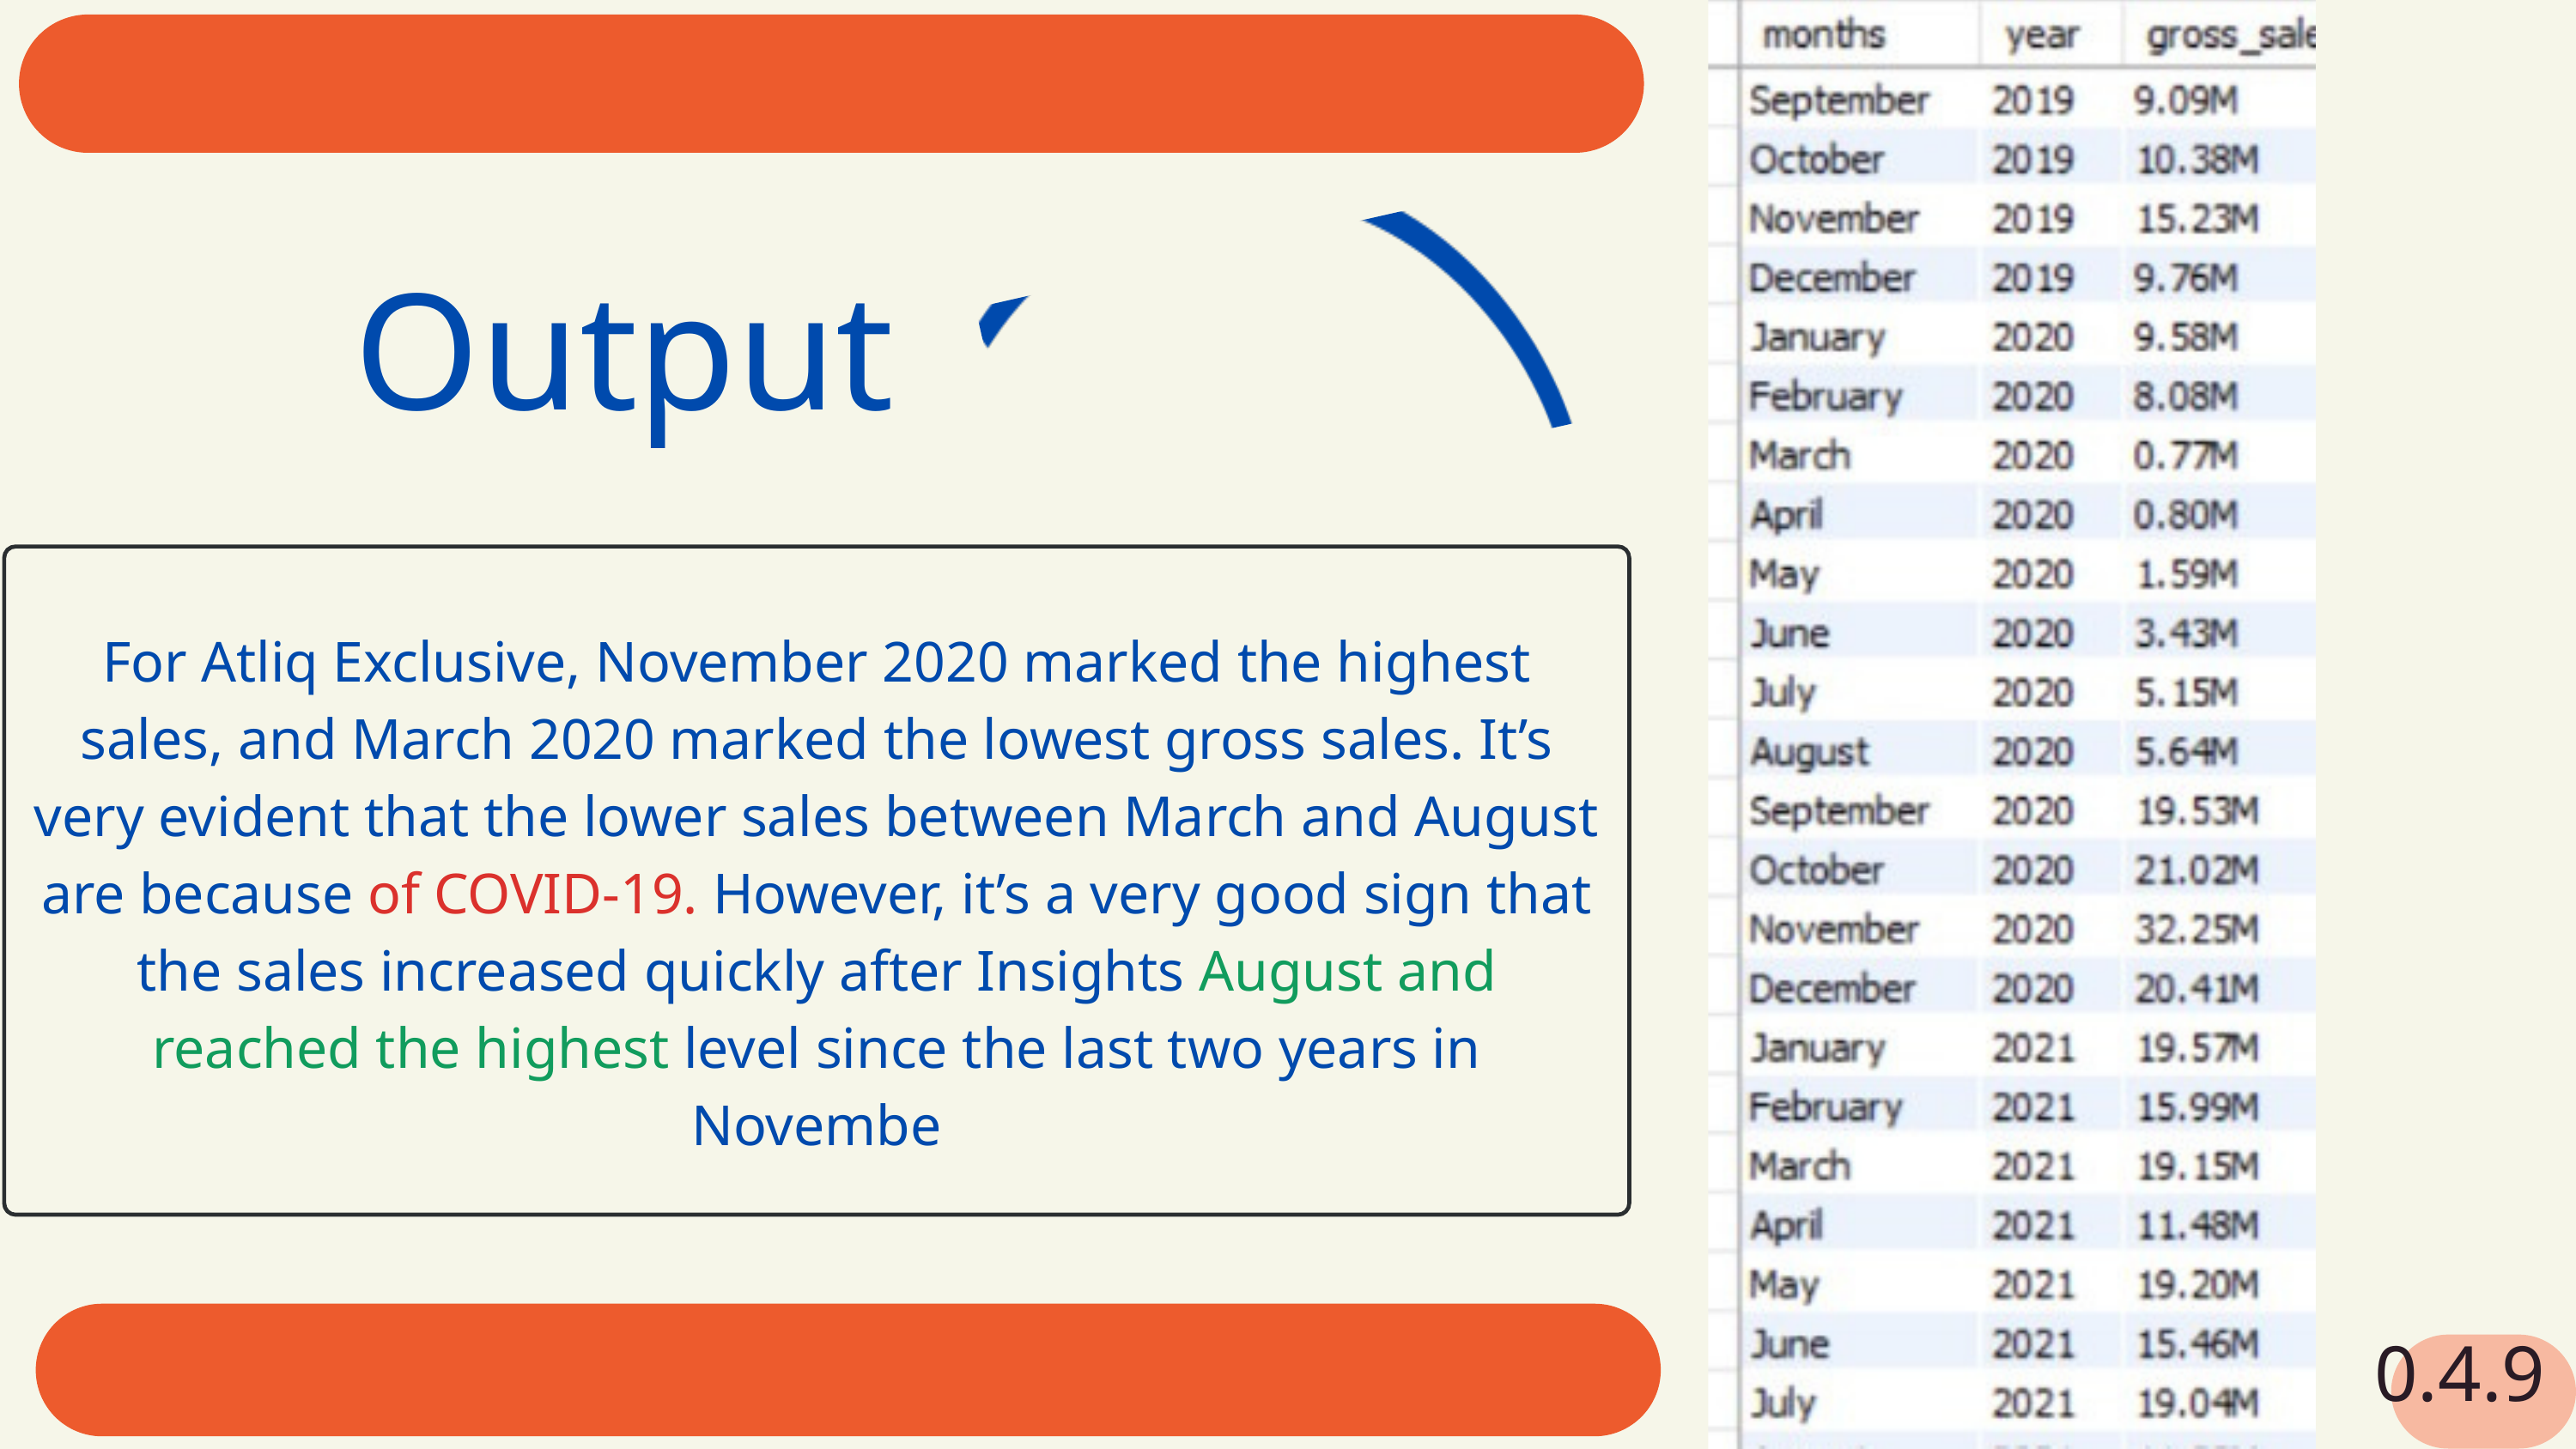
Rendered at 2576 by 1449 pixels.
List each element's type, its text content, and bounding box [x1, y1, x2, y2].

text_box Output [354, 248, 756, 442]
text_box 0.4.9 [2365, 1335, 2421, 1417]
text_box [762, 0, 902, 896]
text_box [1708, 0, 2316, 1449]
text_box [3, 546, 776, 1216]
text_box [1005, 172, 1630, 544]
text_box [2426, 1299, 2541, 1449]
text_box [781, 557, 915, 1449]
text_box 0.4.9 [2546, 1335, 2555, 1417]
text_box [908, 546, 1630, 1216]
text_box Output [908, 248, 1055, 442]
